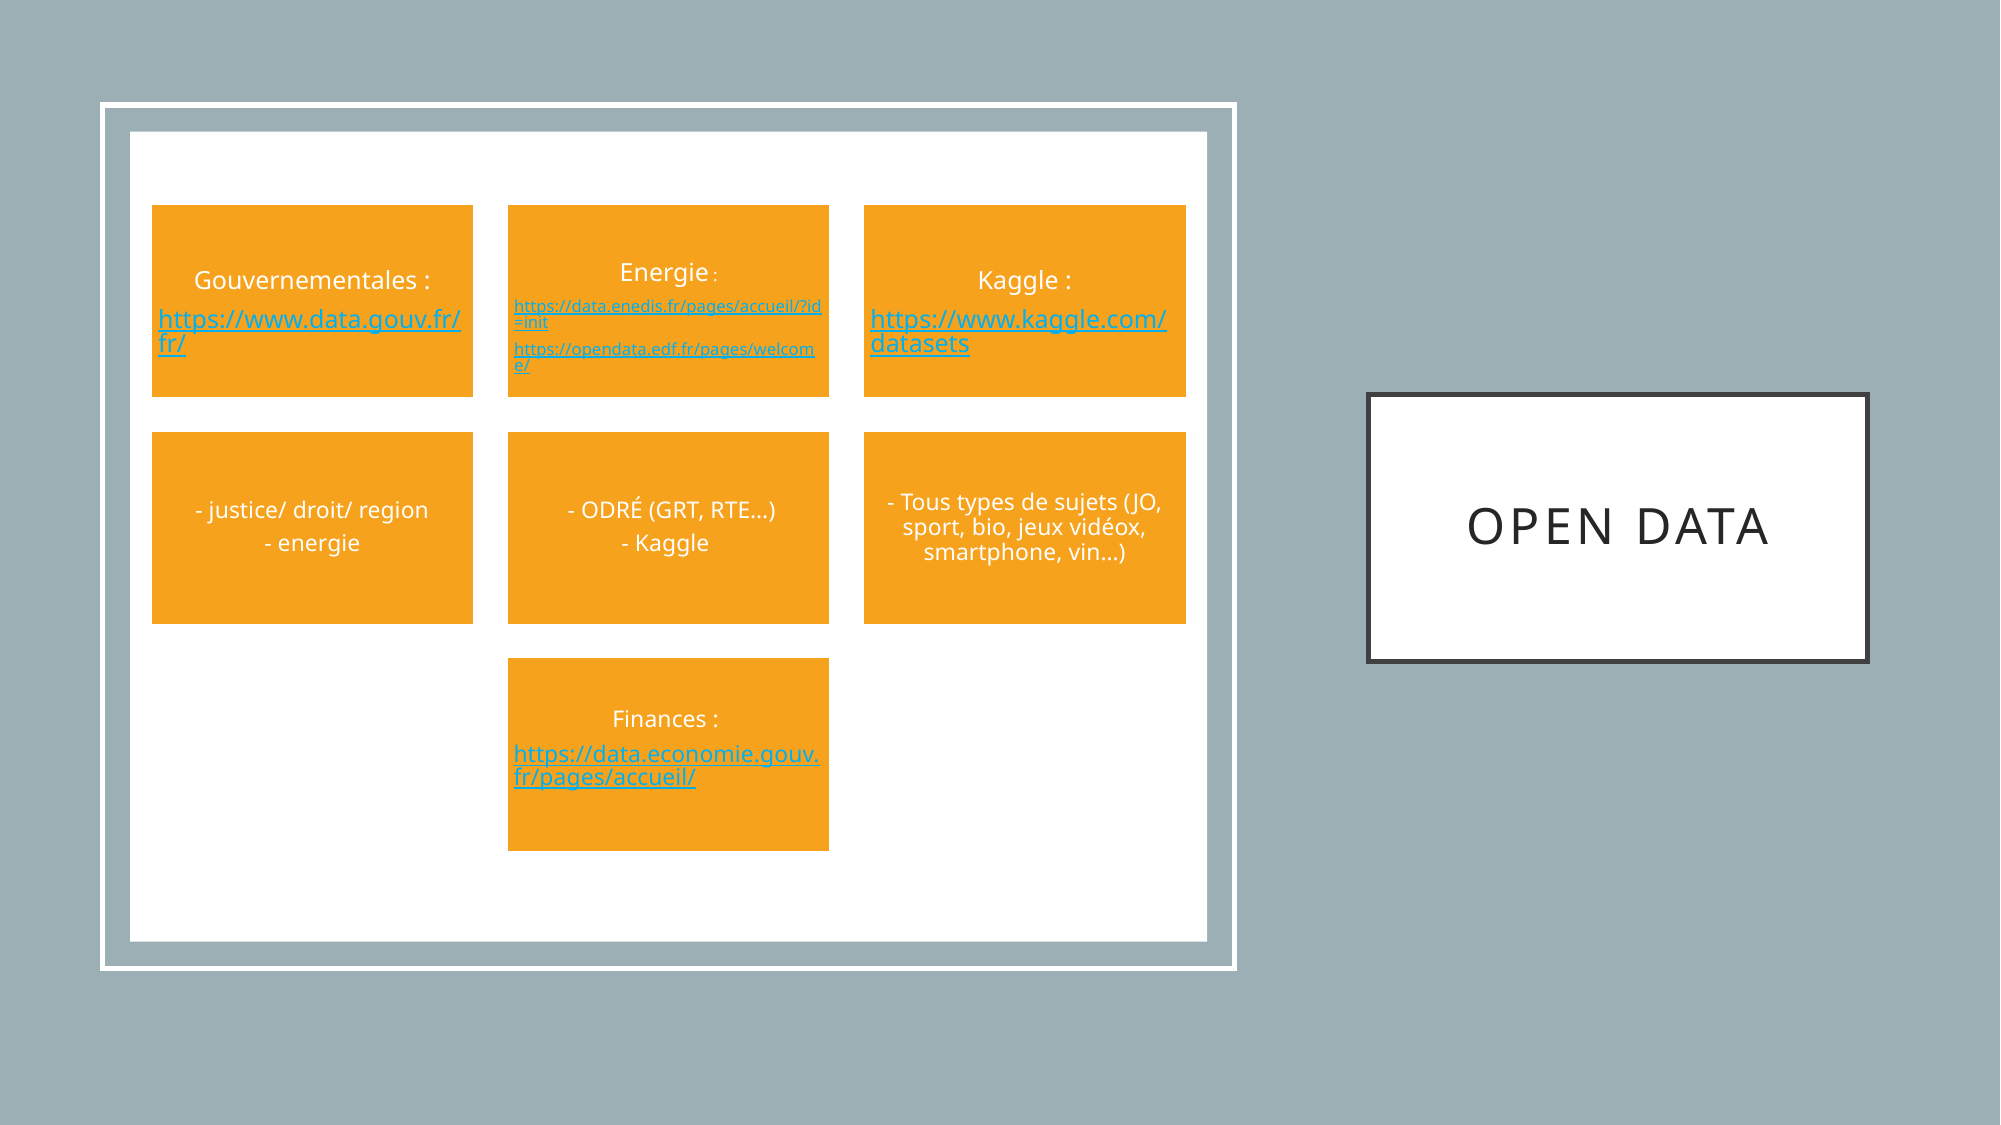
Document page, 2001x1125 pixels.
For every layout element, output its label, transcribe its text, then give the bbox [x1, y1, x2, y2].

text_box [102, 104, 1235, 969]
title OPEN DATA [1366, 392, 1870, 664]
text_box [129, 131, 1208, 943]
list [150, 160, 1187, 895]
